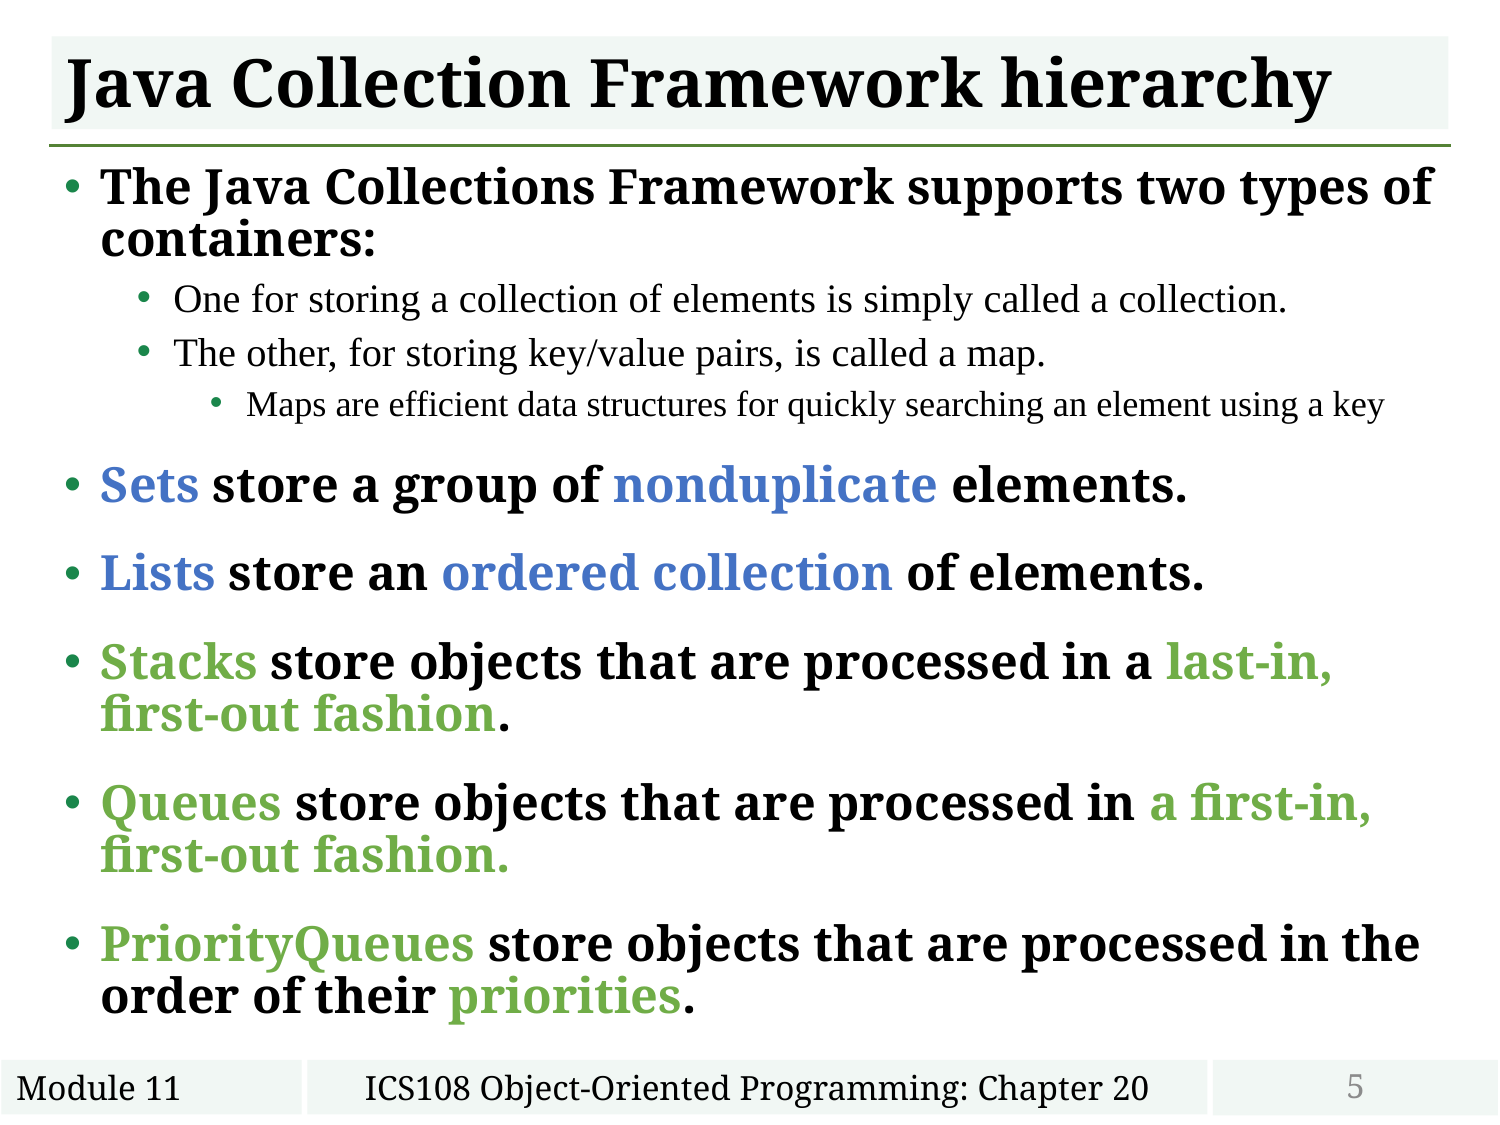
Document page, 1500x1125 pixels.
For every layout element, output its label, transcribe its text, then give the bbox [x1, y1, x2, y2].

slide_number 5 [1212, 1059, 1498, 1116]
title Java Collection Framework hierarchy [51, 36, 1449, 130]
list The Java Collections Framework supports two types of containers: One for storing a collection of elements is simply called a collection. The other, for storing key/value pairs, is called a map. Maps are efficient data structures for quickly searching an element using a key Sets store a group of nonduplicate elements. Lists store an ordered collection of elements. Stacks store objects that are processed in a last-in, first-out fashion. Queues store objects that are processed in a first-in, first-out fashion. PriorityQueues store objects that are processed in the order of their priorities. [49, 155, 1451, 1044]
